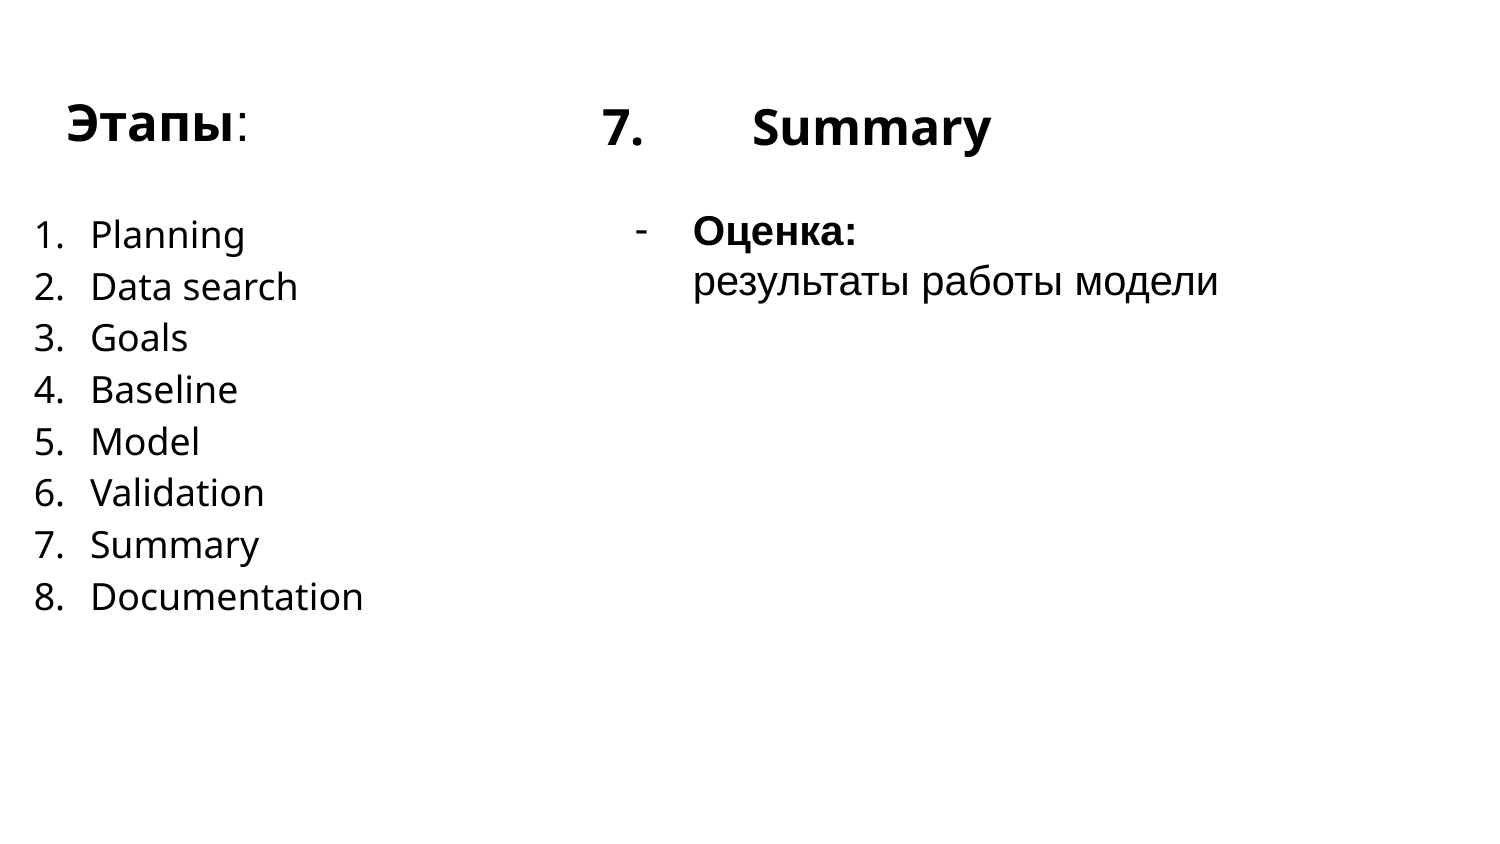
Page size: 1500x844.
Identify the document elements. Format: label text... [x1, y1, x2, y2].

list Planning Data search Goals Baseline Model Validation Summary Documentation [0, 189, 428, 750]
text_box Оценка: результаты работы модели [603, 188, 1449, 319]
list 7. Summary [587, 84, 1500, 156]
title Этапы: [51, 72, 1449, 167]
